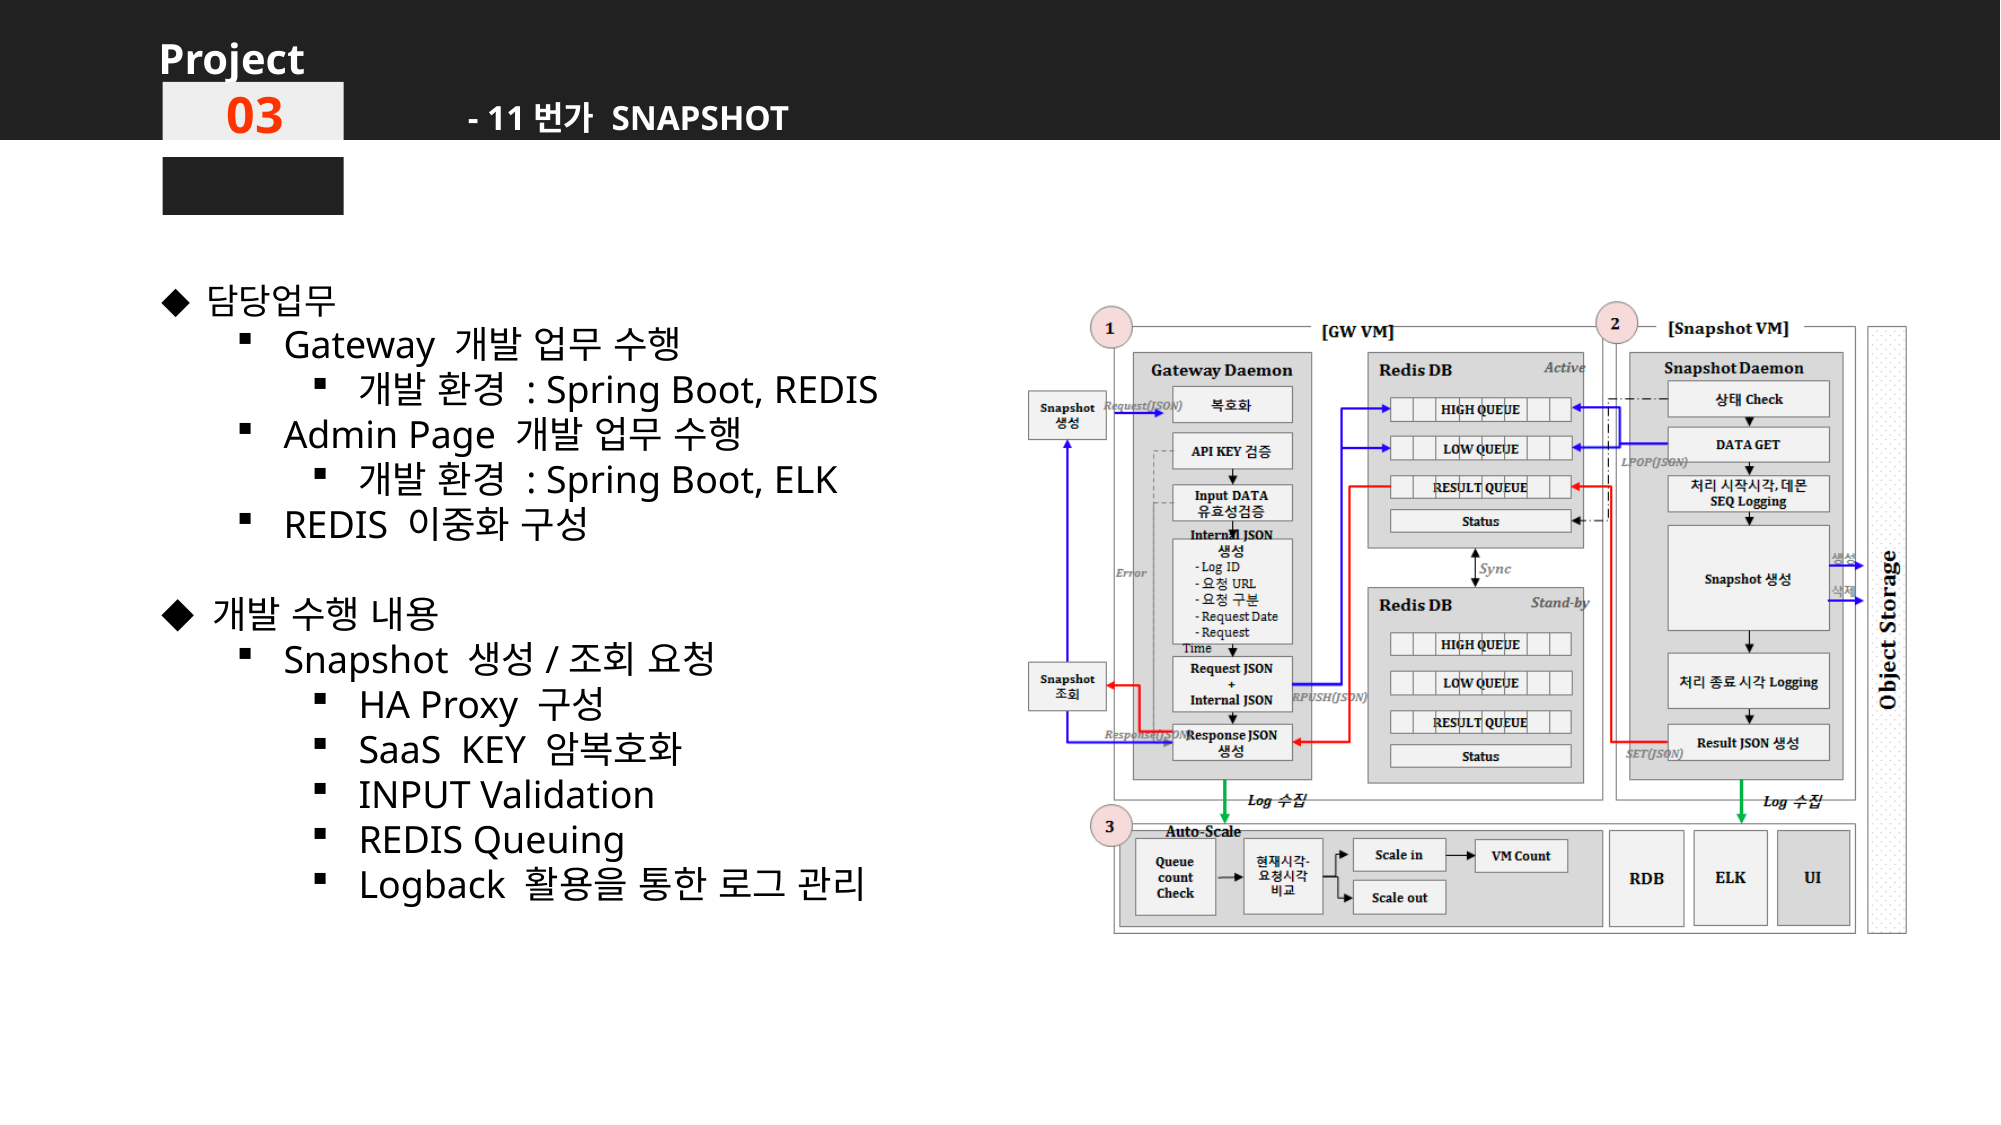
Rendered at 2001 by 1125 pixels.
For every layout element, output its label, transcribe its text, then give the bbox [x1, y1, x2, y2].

text_box 03 [211, 75, 299, 151]
text_box [161, 156, 345, 216]
text_box [161, 81, 211, 141]
text_box Project [143, 0, 321, 91]
text_box - 11번가 SNAPSHOT [453, 69, 1245, 145]
text_box [321, 0, 2000, 141]
text_box [0, 0, 161, 141]
picture [1028, 291, 1917, 934]
text_box [299, 81, 345, 141]
text_box ◆ 담당업무 Gateway 개발 업무 수행 개발 환경 : Spring Boot, REDIS Admin Page 개발 업무 수행 개발 환경 : Spring Boot, ELK REDIS 이중화 구성 ◆ 개발 수행 내용 Snapshot 생성/조회 요청 HA Proxy 구성 SaaS KEY 암복호화 INPUT Validation REDIS Queuing Logback 활용을 통한 로그 관리 [146, 226, 1095, 914]
